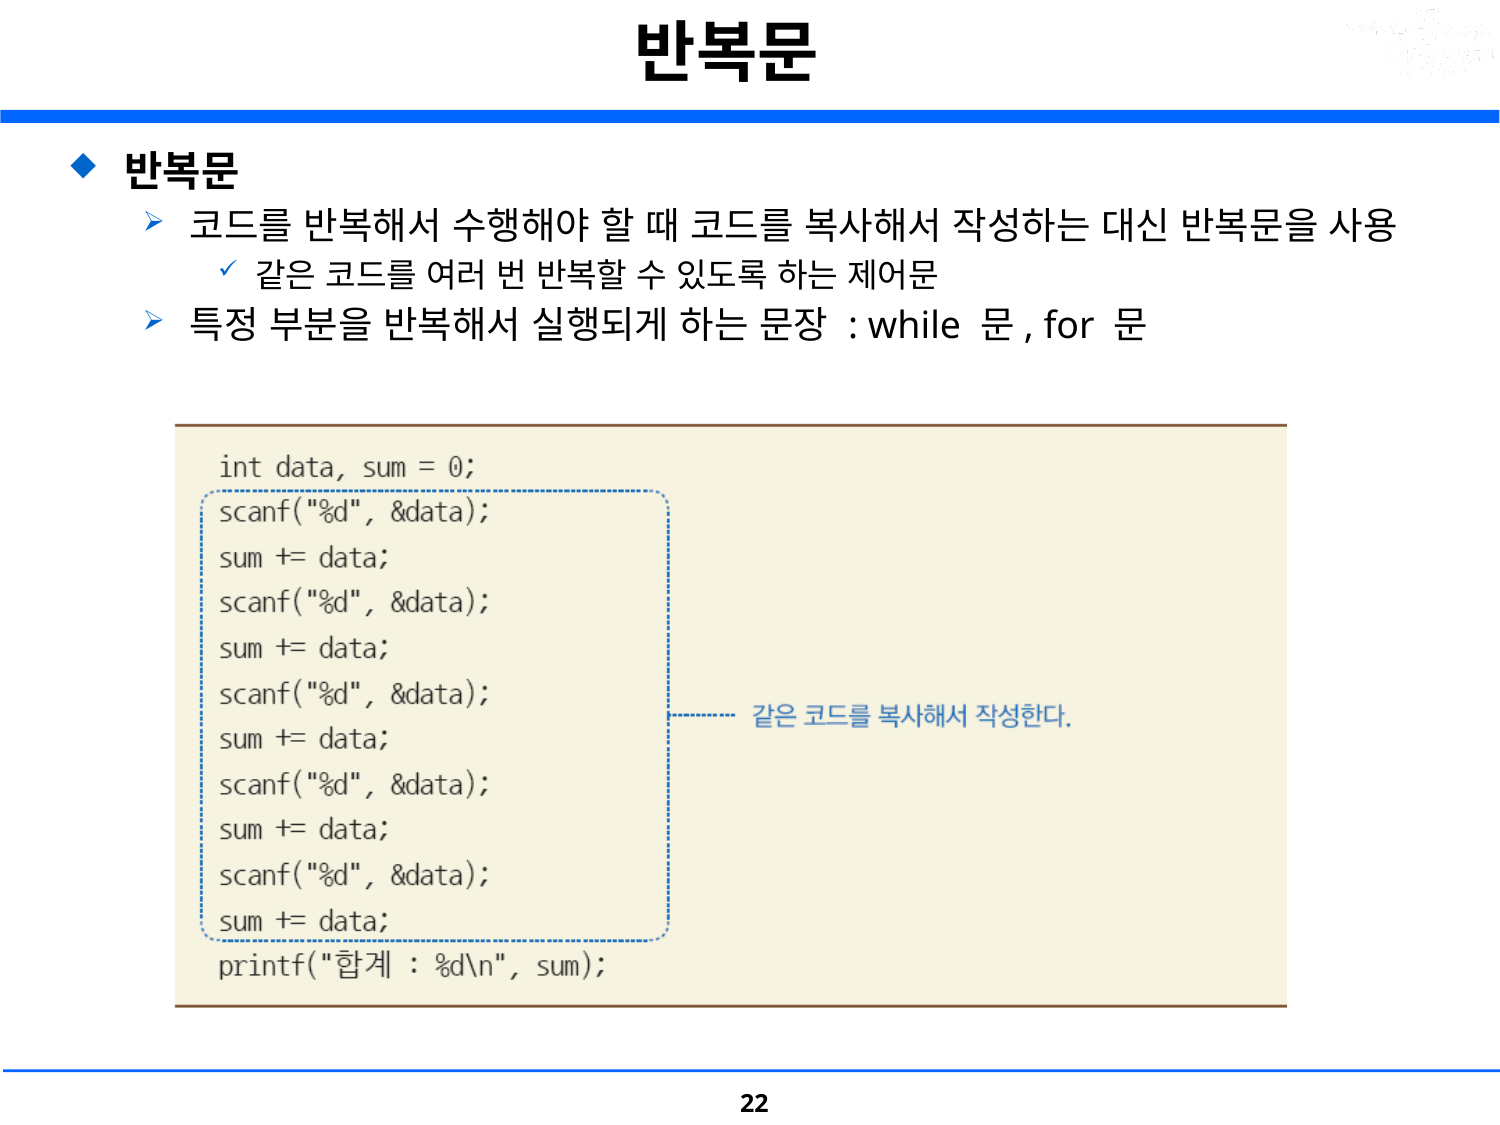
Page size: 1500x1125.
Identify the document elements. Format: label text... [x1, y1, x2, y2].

picture [1402, 7, 1495, 77]
title 반복문 [51, 1, 1402, 119]
list 반복문 코드를 반복해서 수행해야 할 때 코드를 복사해서 작성하는 대신 반복문을 사용 같은 코드를 여러 번 반복할 수 있도록 하는 제어문 특정 부분을 반복해서 실행되게 하는 문장 : while 문, for 문 [53, 137, 1436, 1059]
picture [170, 420, 1288, 1012]
